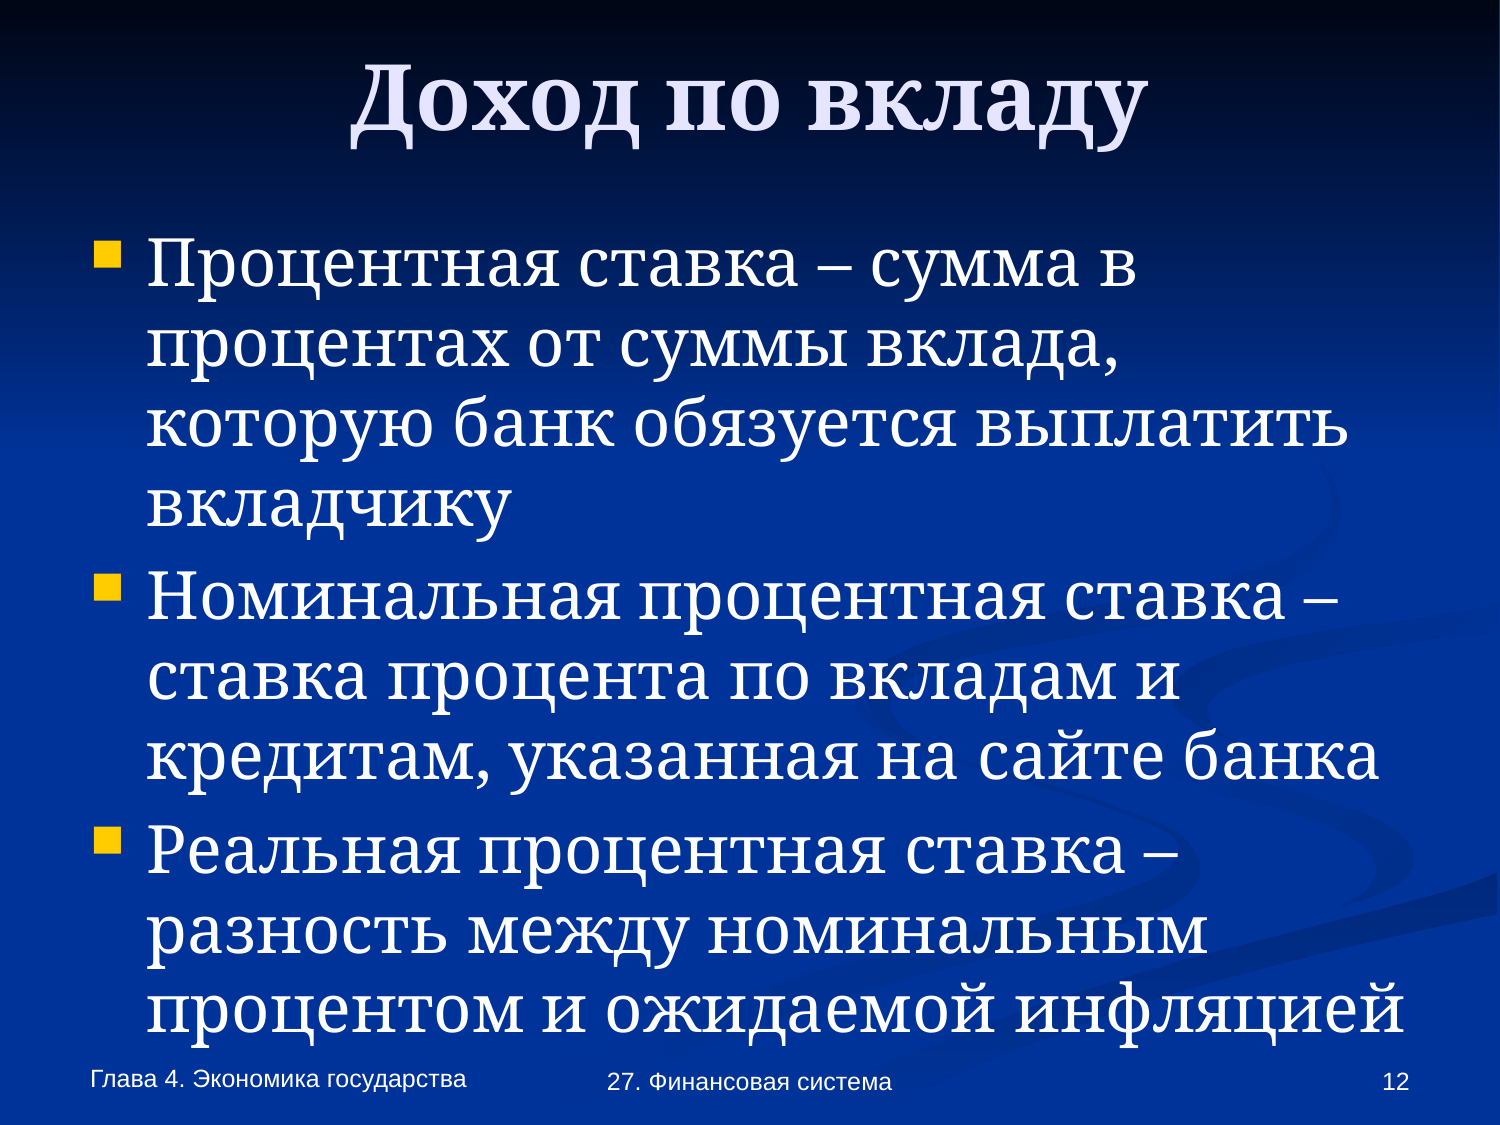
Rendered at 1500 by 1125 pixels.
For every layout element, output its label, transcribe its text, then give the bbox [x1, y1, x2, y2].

footer 27. Финансовая система [512, 1062, 988, 1104]
slide_number Глава 4. Экономика государства [75, 1062, 512, 1100]
slide_number 12 [1074, 1074, 1425, 1104]
title Доход по вкладу [75, 0, 1425, 188]
list Процентная ставка – сумма в процентах от суммы вклада, которую банк обязуется выплатить вкладчику Номинальная процентная ставка – ставка процента по вкладам и кредитам, указанная на сайте банка Реальная процентная ставка – разность между номинальным процентом и ожидаемой инфляцией [75, 212, 1425, 1050]
